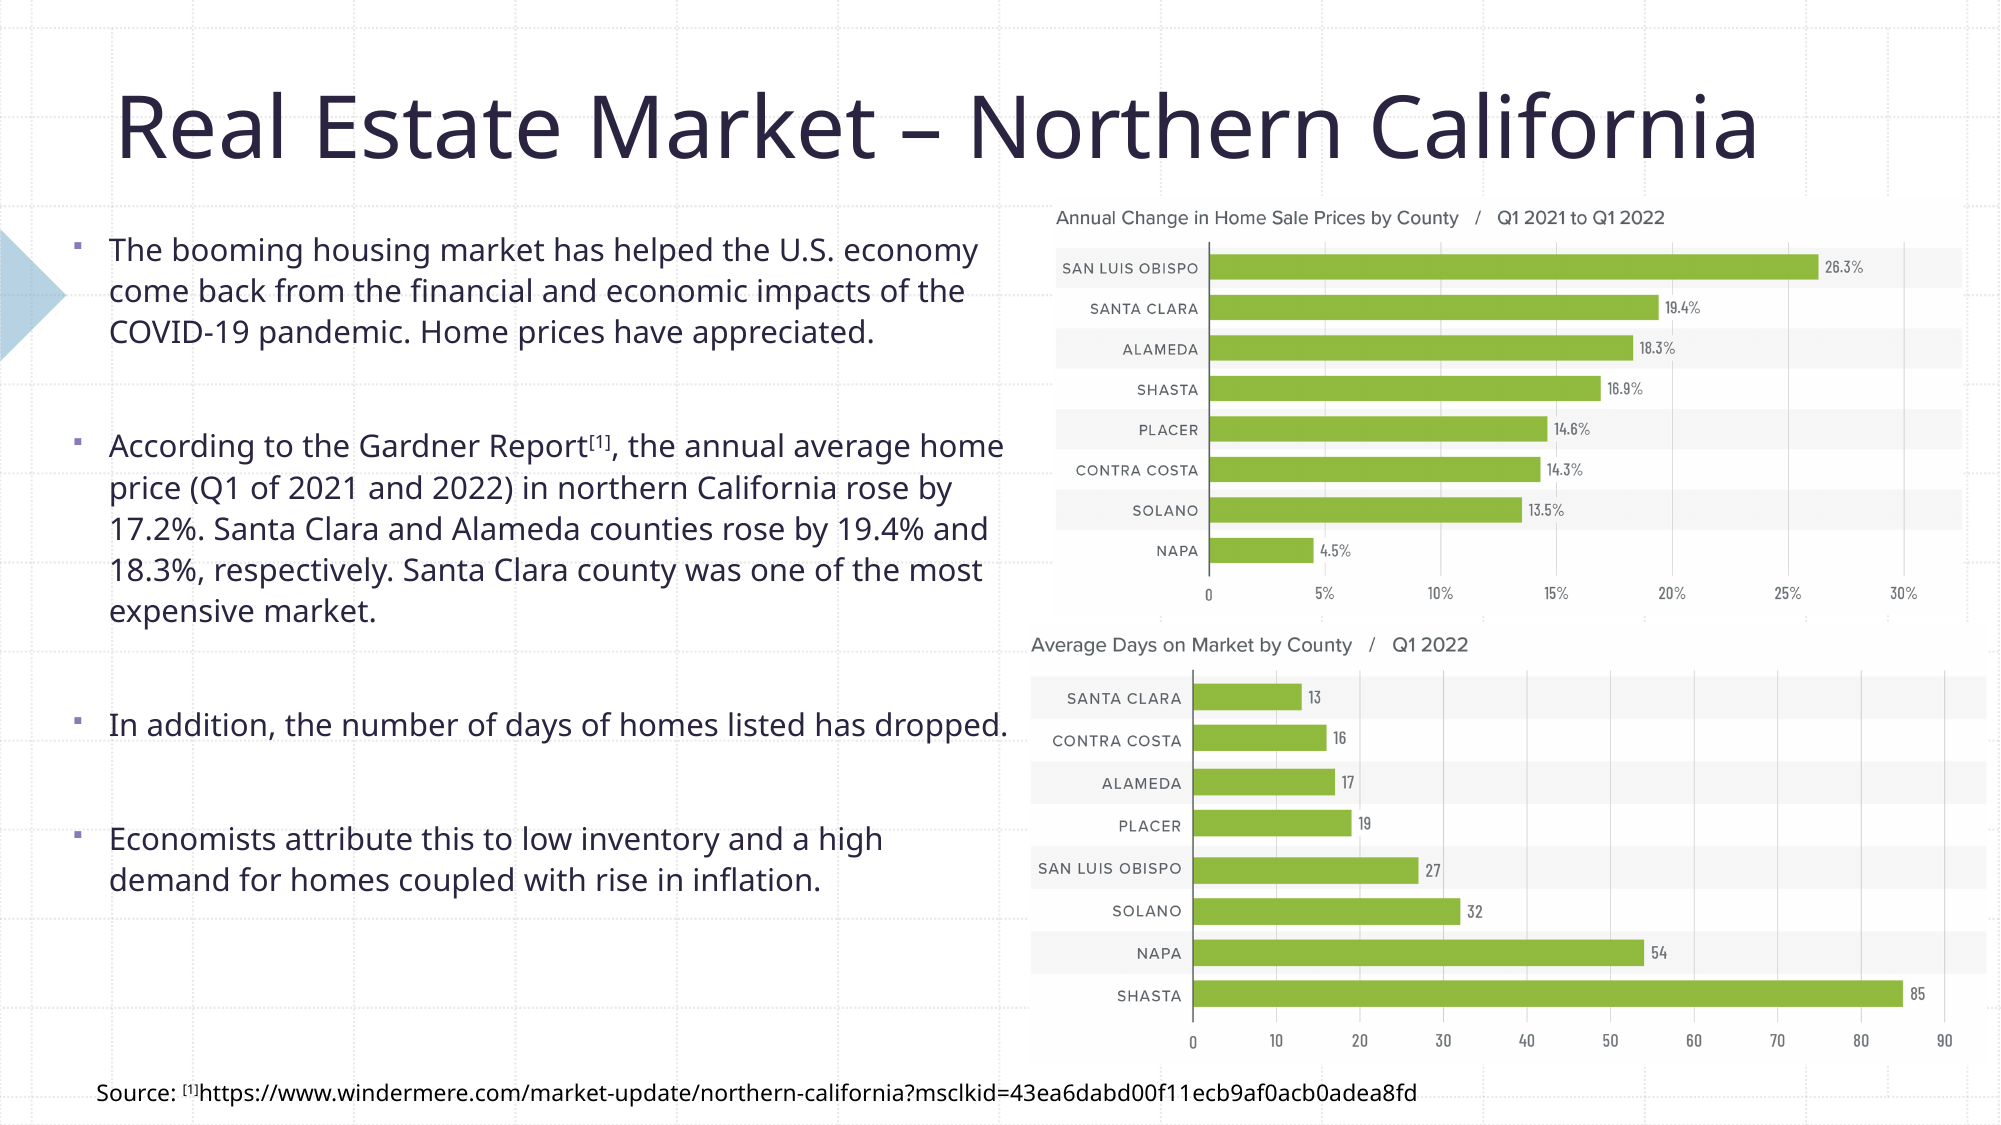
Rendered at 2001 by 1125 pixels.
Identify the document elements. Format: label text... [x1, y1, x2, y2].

picture [1029, 622, 1987, 1064]
list The booming housing market has helped the U.S. economy come back from the financial and economic impacts of the COVID-19 pandemic. Home prices have appreciated. According to the Gardner Report[1], the annual average home price (Q1 of 2021 and 2022) in northern California rose by 17.2%. Santa Clara and Alameda counties rose by 19.4% and 18.3%, respectively. Santa Clara county was one of the most expensive market. In addition, the number of days of homes listed has dropped. Economists attribute this to low inventory and a high demand for homes coupled with rise in inflation. [57, 218, 1030, 939]
title Real Estate Market – Northern California [99, 61, 1794, 183]
picture [1054, 196, 1963, 615]
text_box Source: [1]https://www.windermere.com/market-update/northern-california?msclkid=43ea6dabd00f11ecb9af0acb0adea8fd [81, 1071, 1788, 1114]
